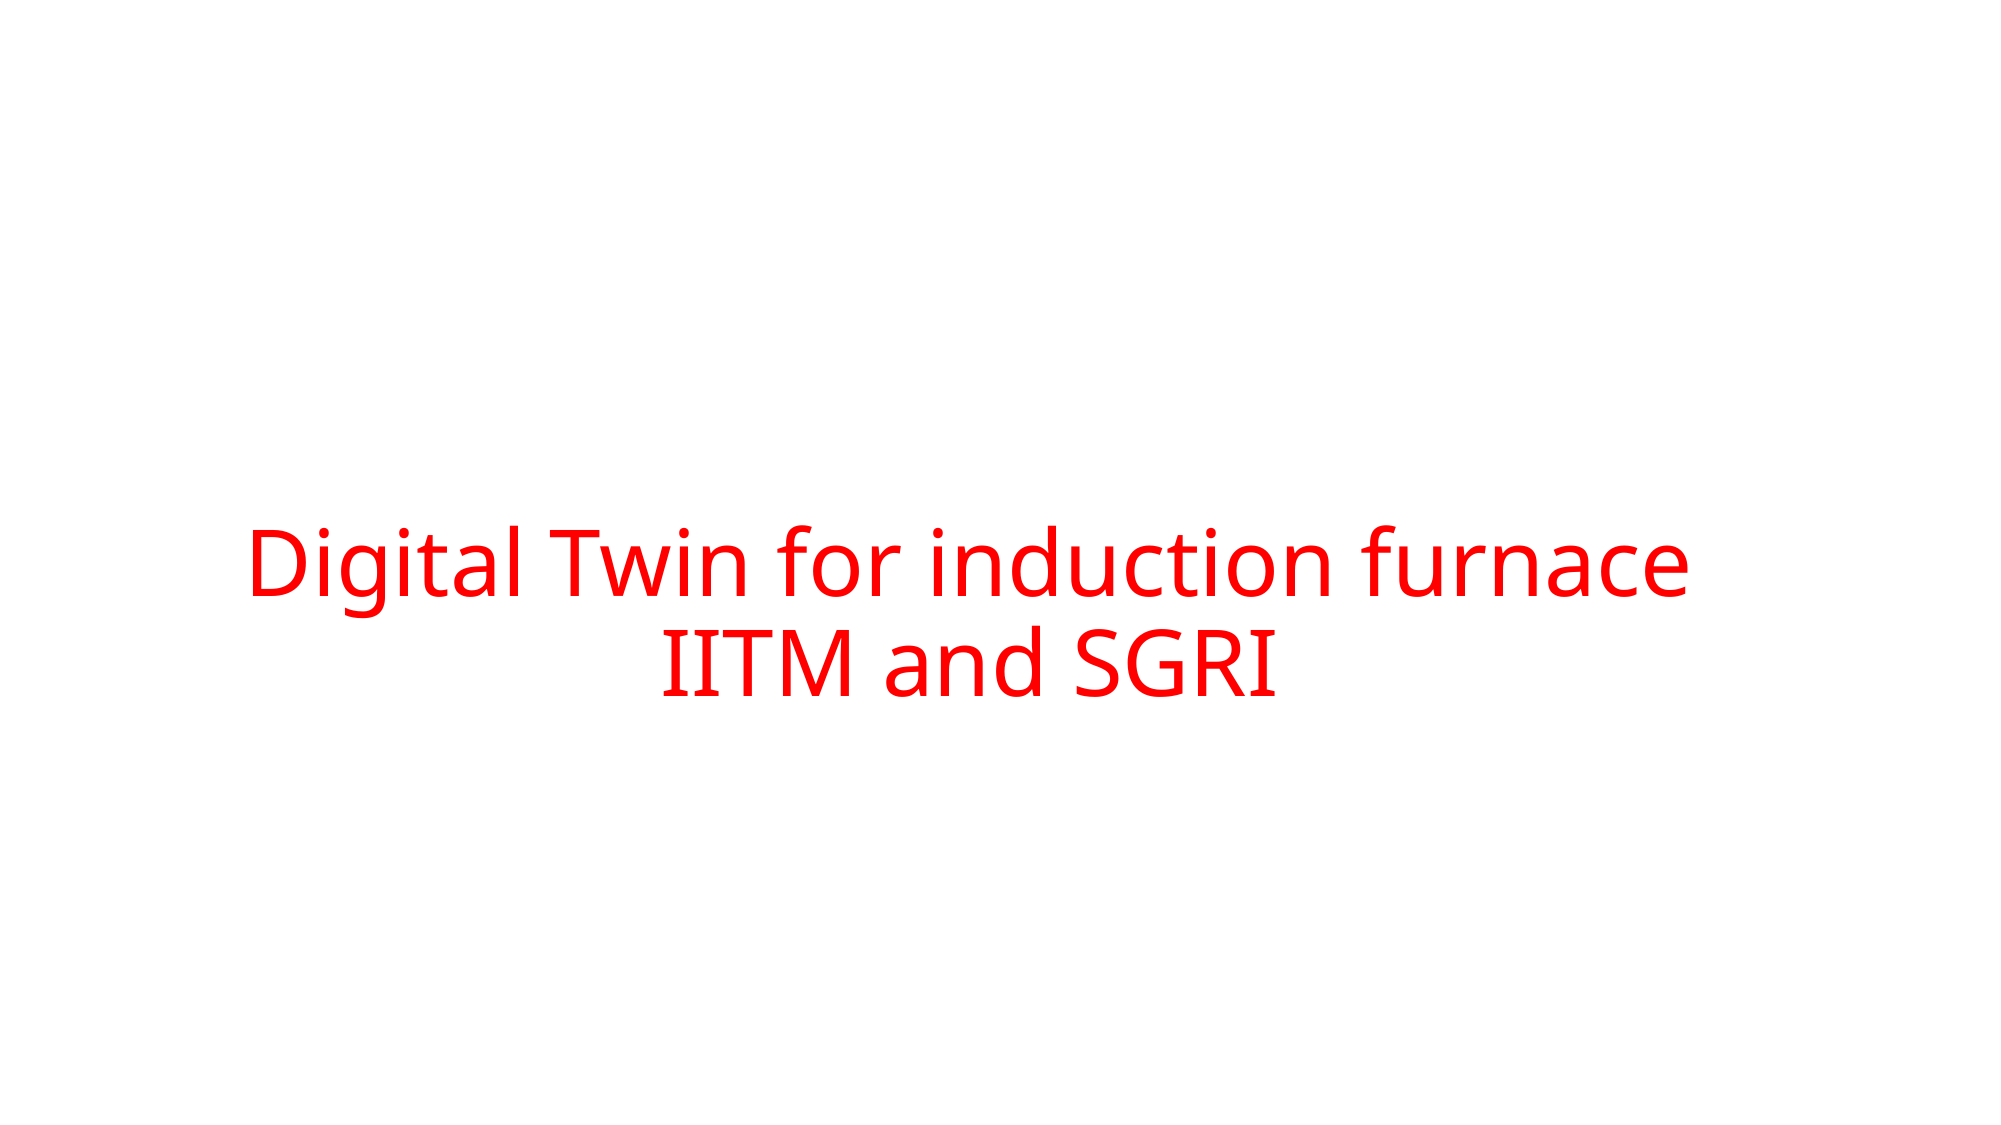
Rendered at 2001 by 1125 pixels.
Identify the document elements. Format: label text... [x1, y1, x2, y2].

title Digital Twin for induction furnace IITM and SGRI [219, 442, 1720, 835]
